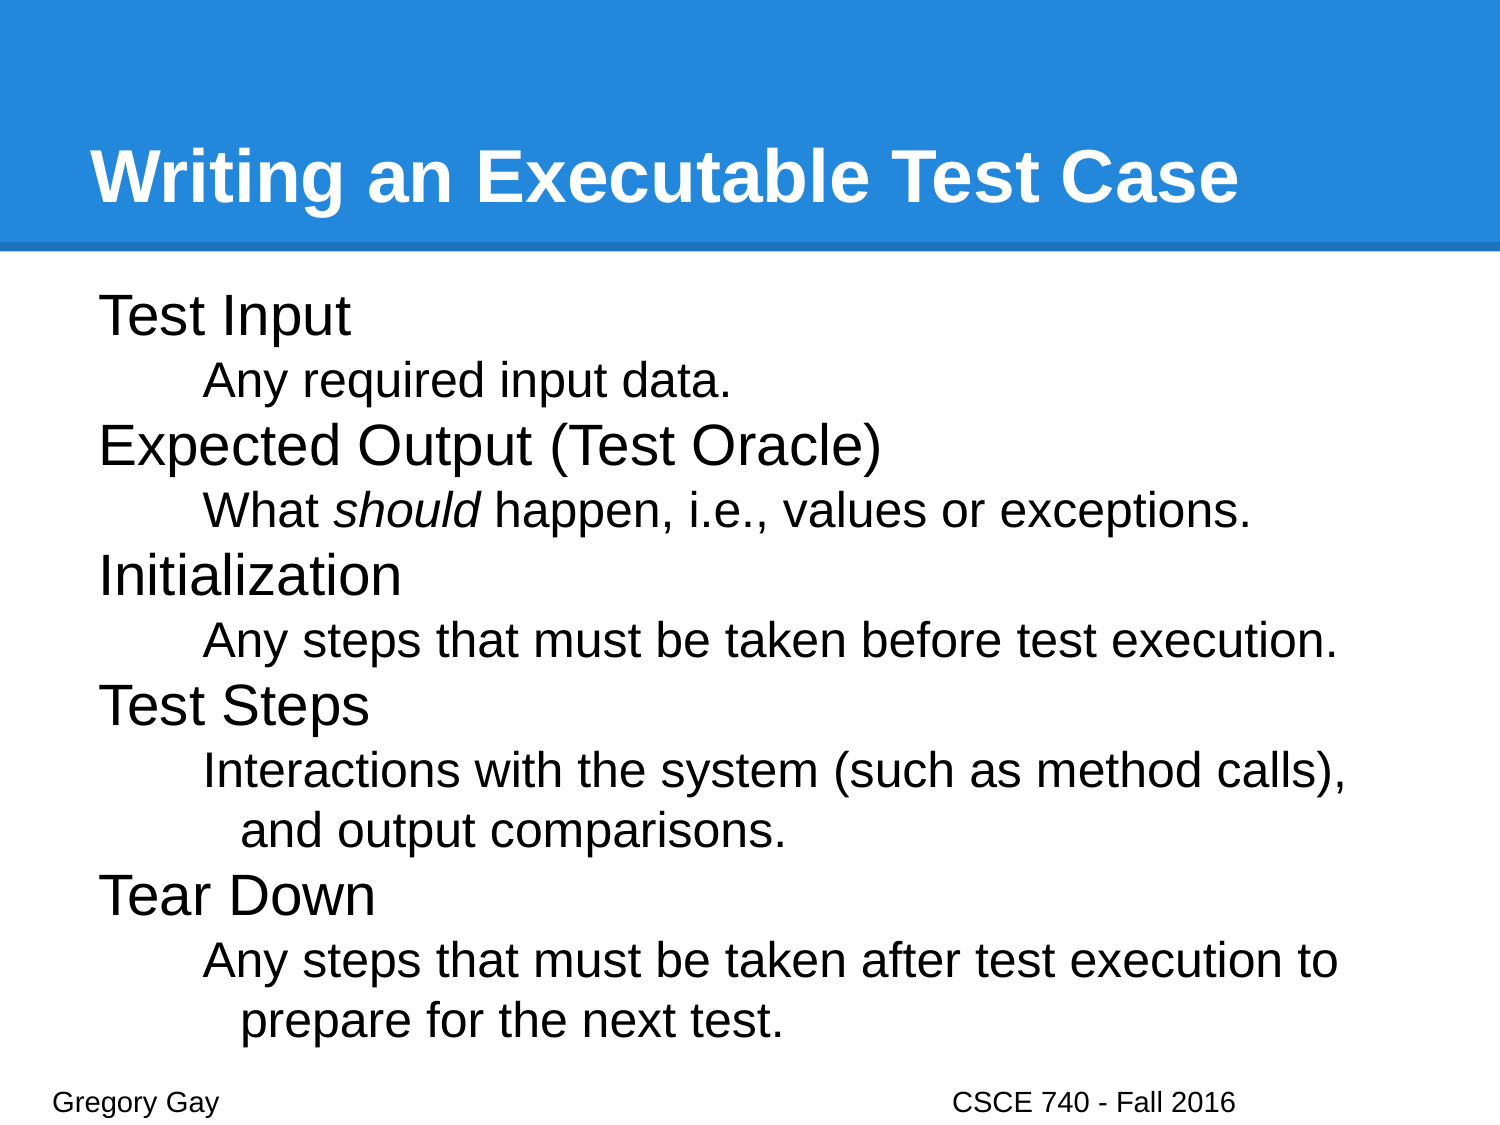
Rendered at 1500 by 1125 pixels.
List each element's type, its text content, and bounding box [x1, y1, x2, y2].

text_box Gregory Gay CSCE 740 - Fall 2016 8 [37, 1068, 1463, 1114]
list Test Input Any required input data. Expected Output (Test Oracle) What should happen, i.e., values or exceptions. Initialization Any steps that must be taken before test execution. Test Steps Interactions with the system (such as method calls), and output comparisons. Tear Down Any steps that must be taken after test execution to prepare for the next test. [75, 262, 1425, 1068]
title Writing an Executable Test Case [75, 45, 1425, 233]
